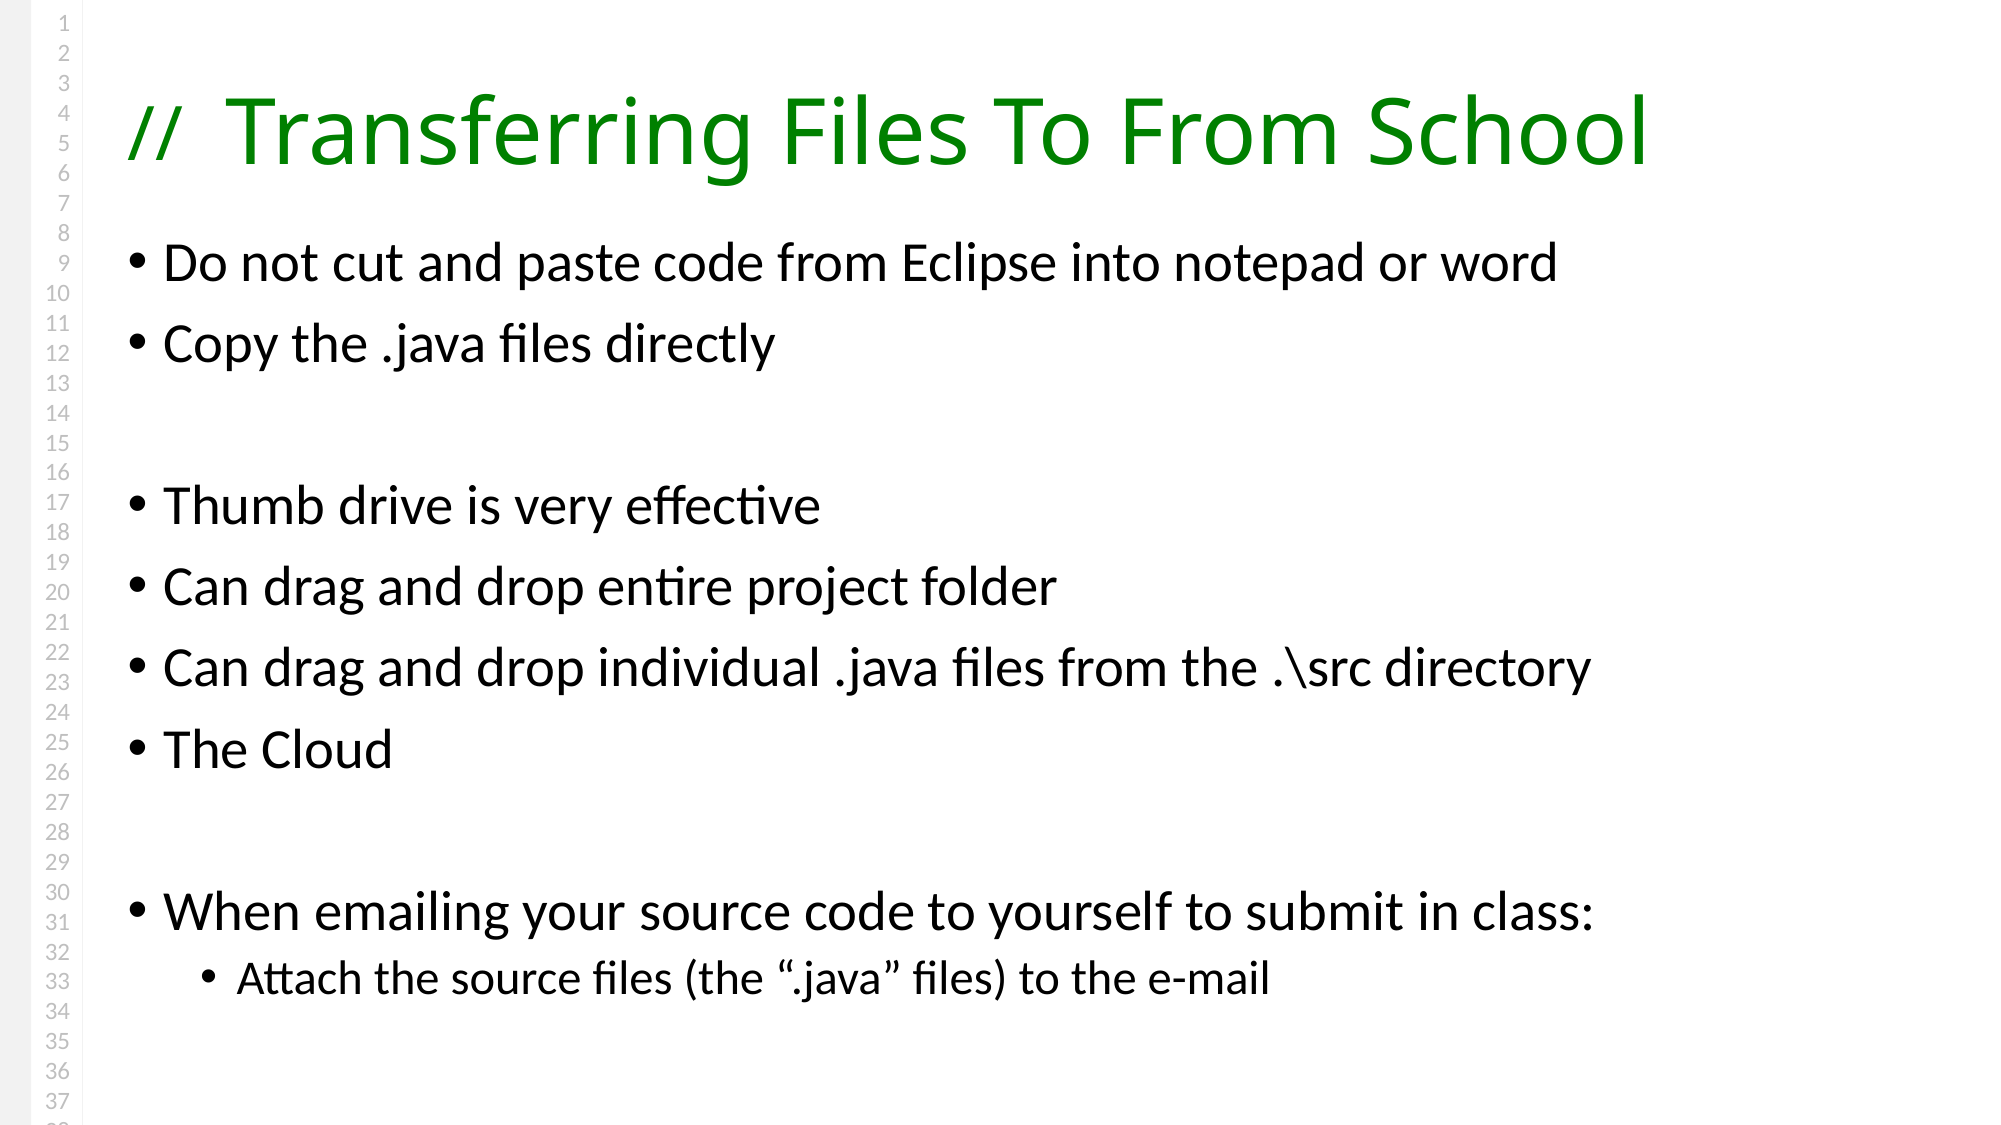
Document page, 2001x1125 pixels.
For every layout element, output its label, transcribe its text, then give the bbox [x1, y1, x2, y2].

list Do not cut and paste code from Eclipse into notepad or word Copy the .java files directly Thumb drive is very effective Can drag and drop entire project folder Can drag and drop individual .java files from the .\src directory The Cloud When emailing your source code to yourself to submit in class: Attach the source files (the “.java” files) to the e-mail [112, 224, 1913, 1013]
title Transferring Files To From School [210, 59, 1913, 210]
